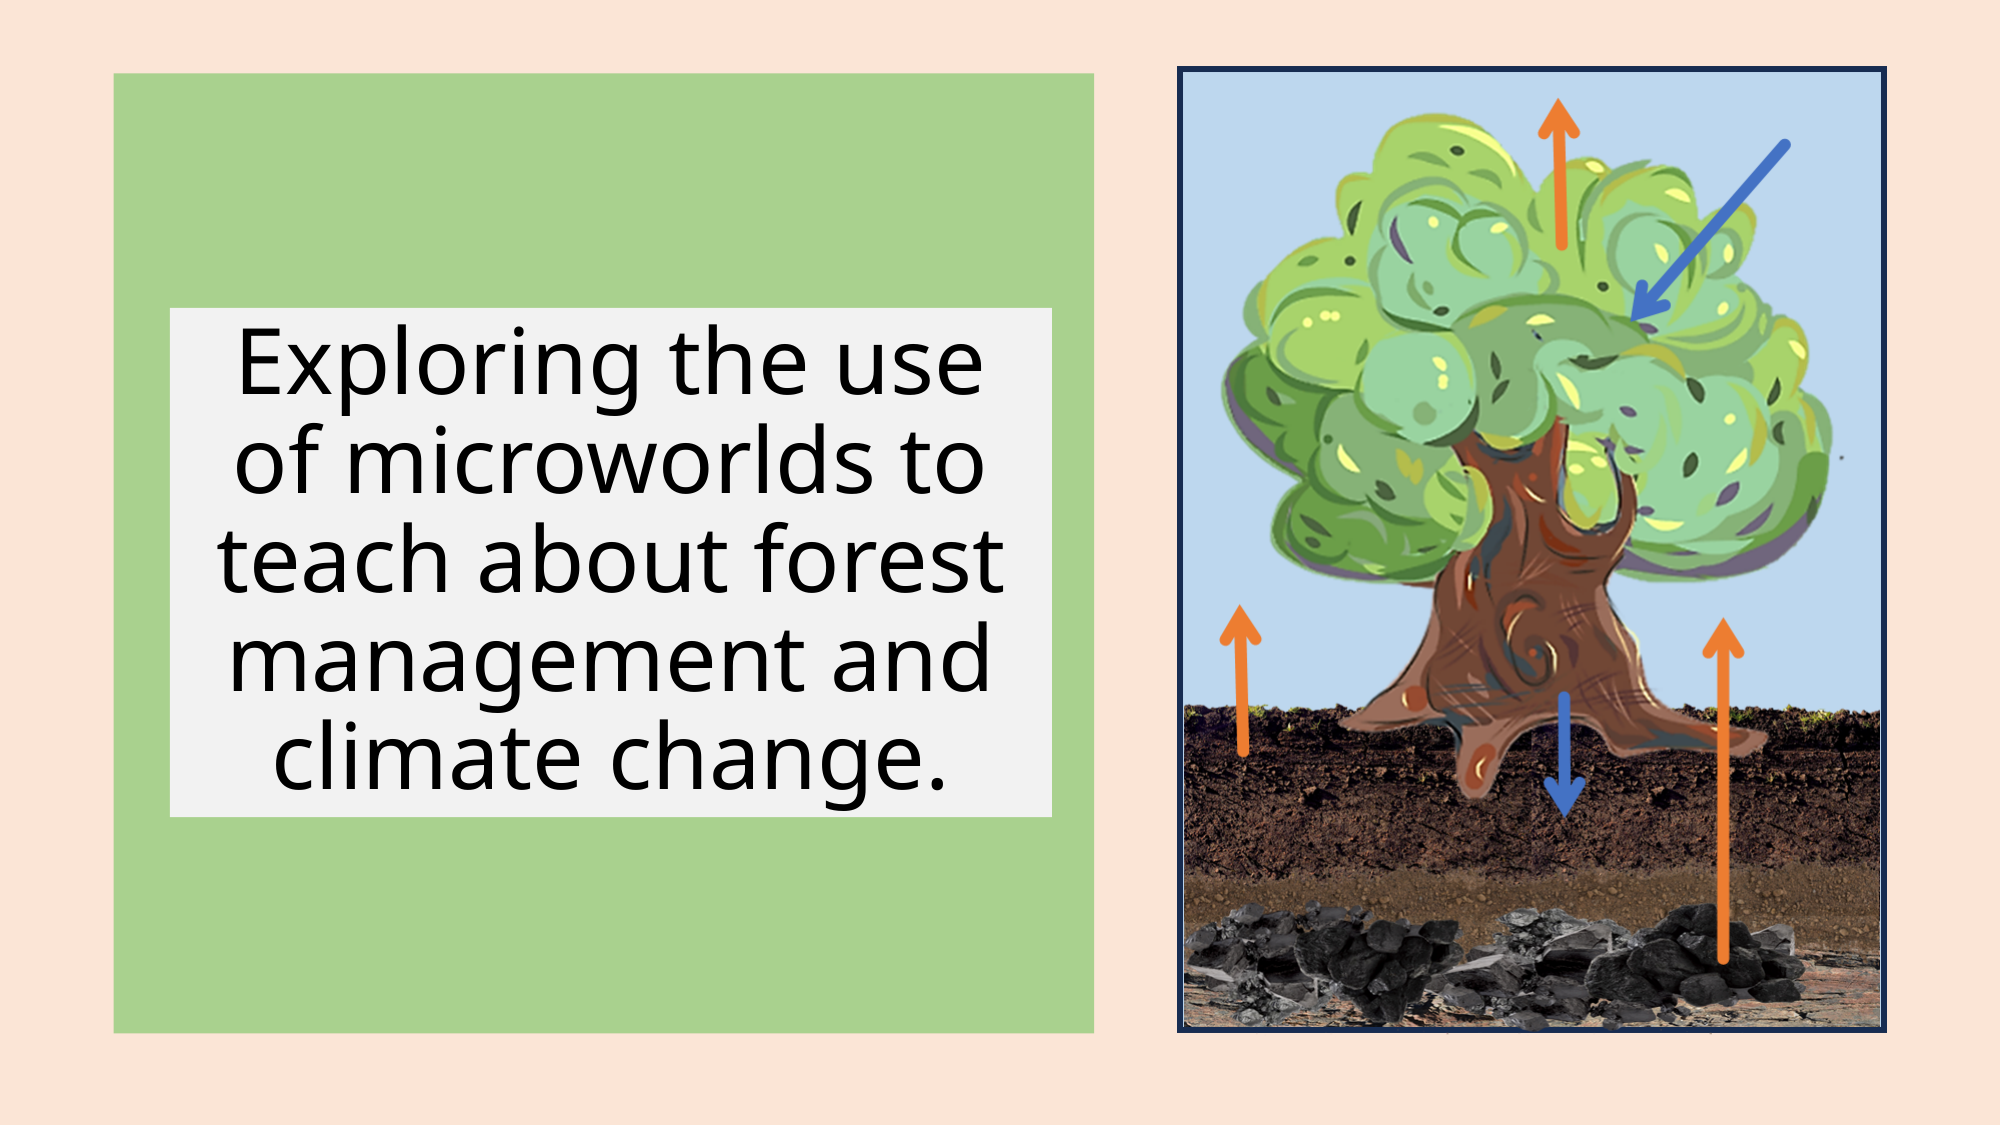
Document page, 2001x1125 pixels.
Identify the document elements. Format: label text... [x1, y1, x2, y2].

text_box [113, 72, 1095, 1034]
picture [1174, 48, 1887, 1058]
text_box Exploring the use of microworlds to teach about forest management and climate change. [169, 307, 1052, 818]
